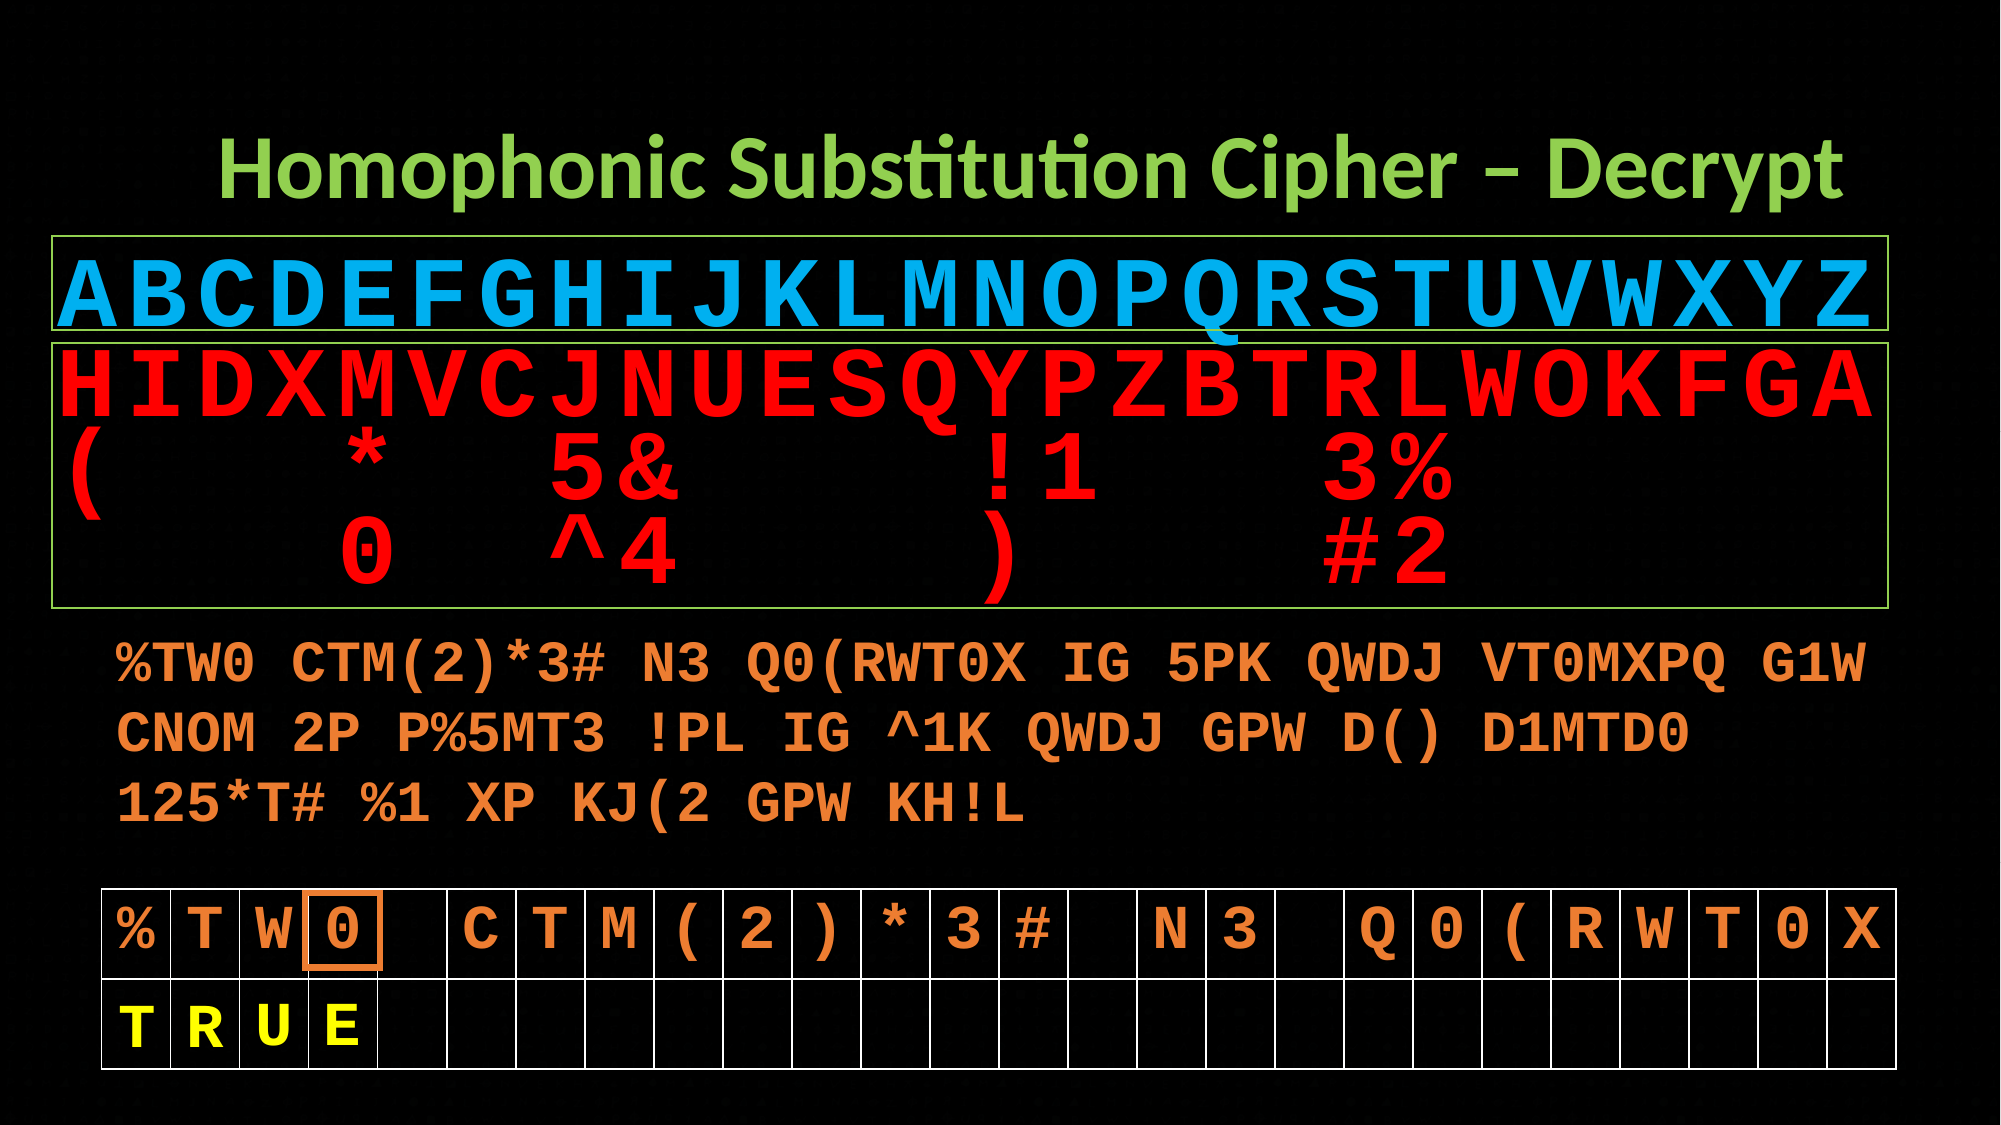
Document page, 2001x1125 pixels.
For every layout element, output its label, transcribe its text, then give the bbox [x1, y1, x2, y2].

table_header ( [1483, 890, 1550, 978]
table_header T [1690, 890, 1757, 978]
table_header X [1828, 890, 1895, 978]
text_box E [309, 975, 377, 1066]
text_box HIDXMVCJNUESQYPZBTRLWOKFGA ( * 5& !1 3% 0 ^4 ) #2 [41, 345, 1914, 611]
table_cell [1552, 980, 1619, 1068]
table_cell [862, 980, 929, 1068]
table_header C [448, 890, 515, 978]
table_cell [1690, 980, 1757, 1068]
table_header [378, 890, 446, 978]
table_header 0 [309, 969, 377, 975]
table_cell [931, 980, 998, 1068]
table_header [1069, 890, 1136, 978]
table_cell [1345, 980, 1412, 1068]
table_header R [1552, 890, 1619, 978]
table_header N [1138, 890, 1205, 978]
table_header # [1000, 890, 1067, 978]
table_header 2 [724, 890, 791, 978]
text_box ABCDEFGHIJKLMNOPQRSTUVWXYZ [42, 218, 1915, 354]
table_cell [1000, 980, 1067, 1068]
text_box U [240, 975, 308, 1066]
text_box R [171, 978, 240, 1068]
table_header * [862, 890, 929, 978]
table_cell [517, 980, 584, 1068]
table_header ) [793, 890, 860, 978]
table_cell [378, 980, 446, 1068]
title Homophonic Substitution Cipher – Decrypt [137, 59, 1863, 218]
table_cell [1483, 980, 1550, 1068]
table_header M [586, 890, 653, 978]
table_header T [171, 890, 239, 978]
table_header W [240, 890, 308, 975]
table_cell [1621, 980, 1688, 1068]
table_header % [102, 890, 170, 978]
text_box [304, 892, 381, 969]
table_cell [724, 980, 791, 1068]
table_cell [1138, 980, 1205, 1068]
text_box T [103, 978, 171, 1068]
text_box [51, 235, 1889, 331]
table_cell [1828, 980, 1895, 1068]
table_cell [448, 980, 515, 1068]
table_cell [1759, 980, 1826, 1068]
table_header 0 [1414, 890, 1481, 978]
table_header 3 [1207, 890, 1274, 978]
table_cell [586, 980, 653, 1068]
table_header W [1621, 890, 1688, 978]
table_cell [1414, 980, 1481, 1068]
table_header ( [655, 890, 722, 978]
table_header [1276, 890, 1343, 978]
table_cell [793, 980, 860, 1068]
table_header 0 [1759, 890, 1826, 978]
table_cell [1069, 980, 1136, 1068]
table_header T [517, 890, 584, 978]
picture [0, 0, 2001, 1125]
text_box %TW0 CTM(2)*3# N3 Q0(RWT0X IG 5PK QWDJ VT0MXPQ G1W CNOM 2P P%5MT3 !PL IG ^1K QWDJ GPW D() D1MTD0 125*T# %1 XP KJ(2 GPW KH!L [101, 616, 1905, 841]
table_cell [655, 980, 722, 1068]
table_header 3 [931, 890, 998, 978]
table_cell [1276, 980, 1343, 1068]
table_cell [1207, 980, 1274, 1068]
table_header Q [1345, 890, 1412, 978]
